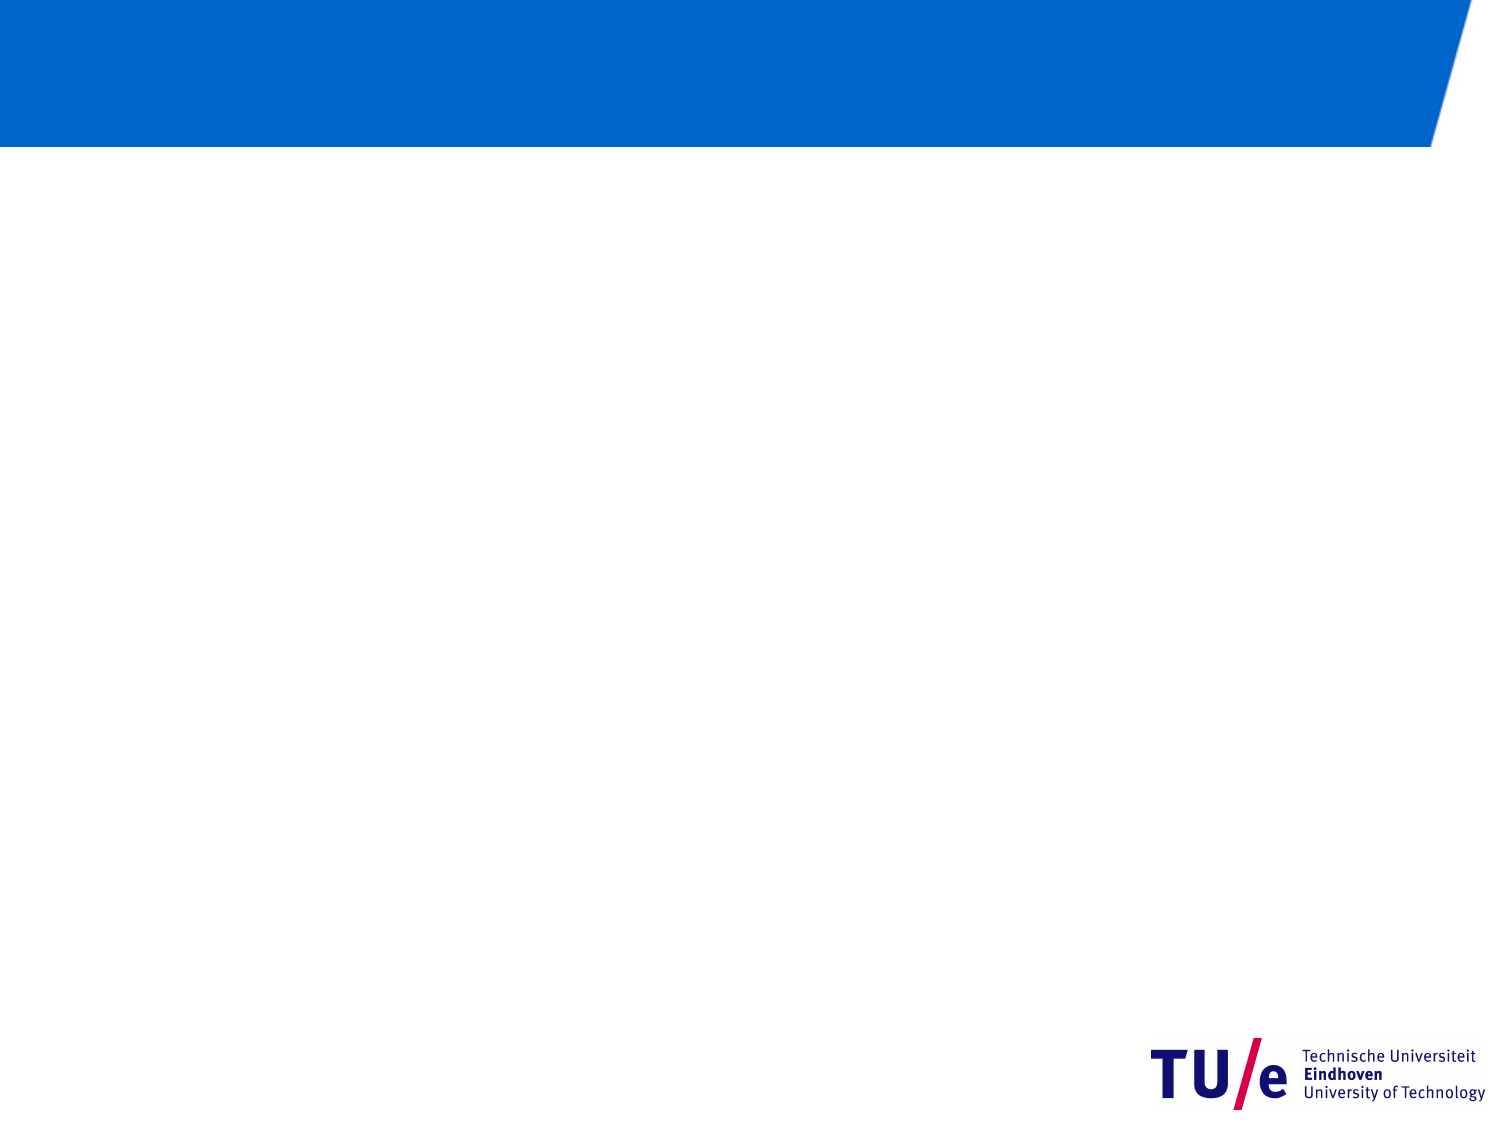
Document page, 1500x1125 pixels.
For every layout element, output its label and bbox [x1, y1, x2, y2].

picture [1151, 1038, 1485, 1110]
picture [0, 0, 1474, 147]
